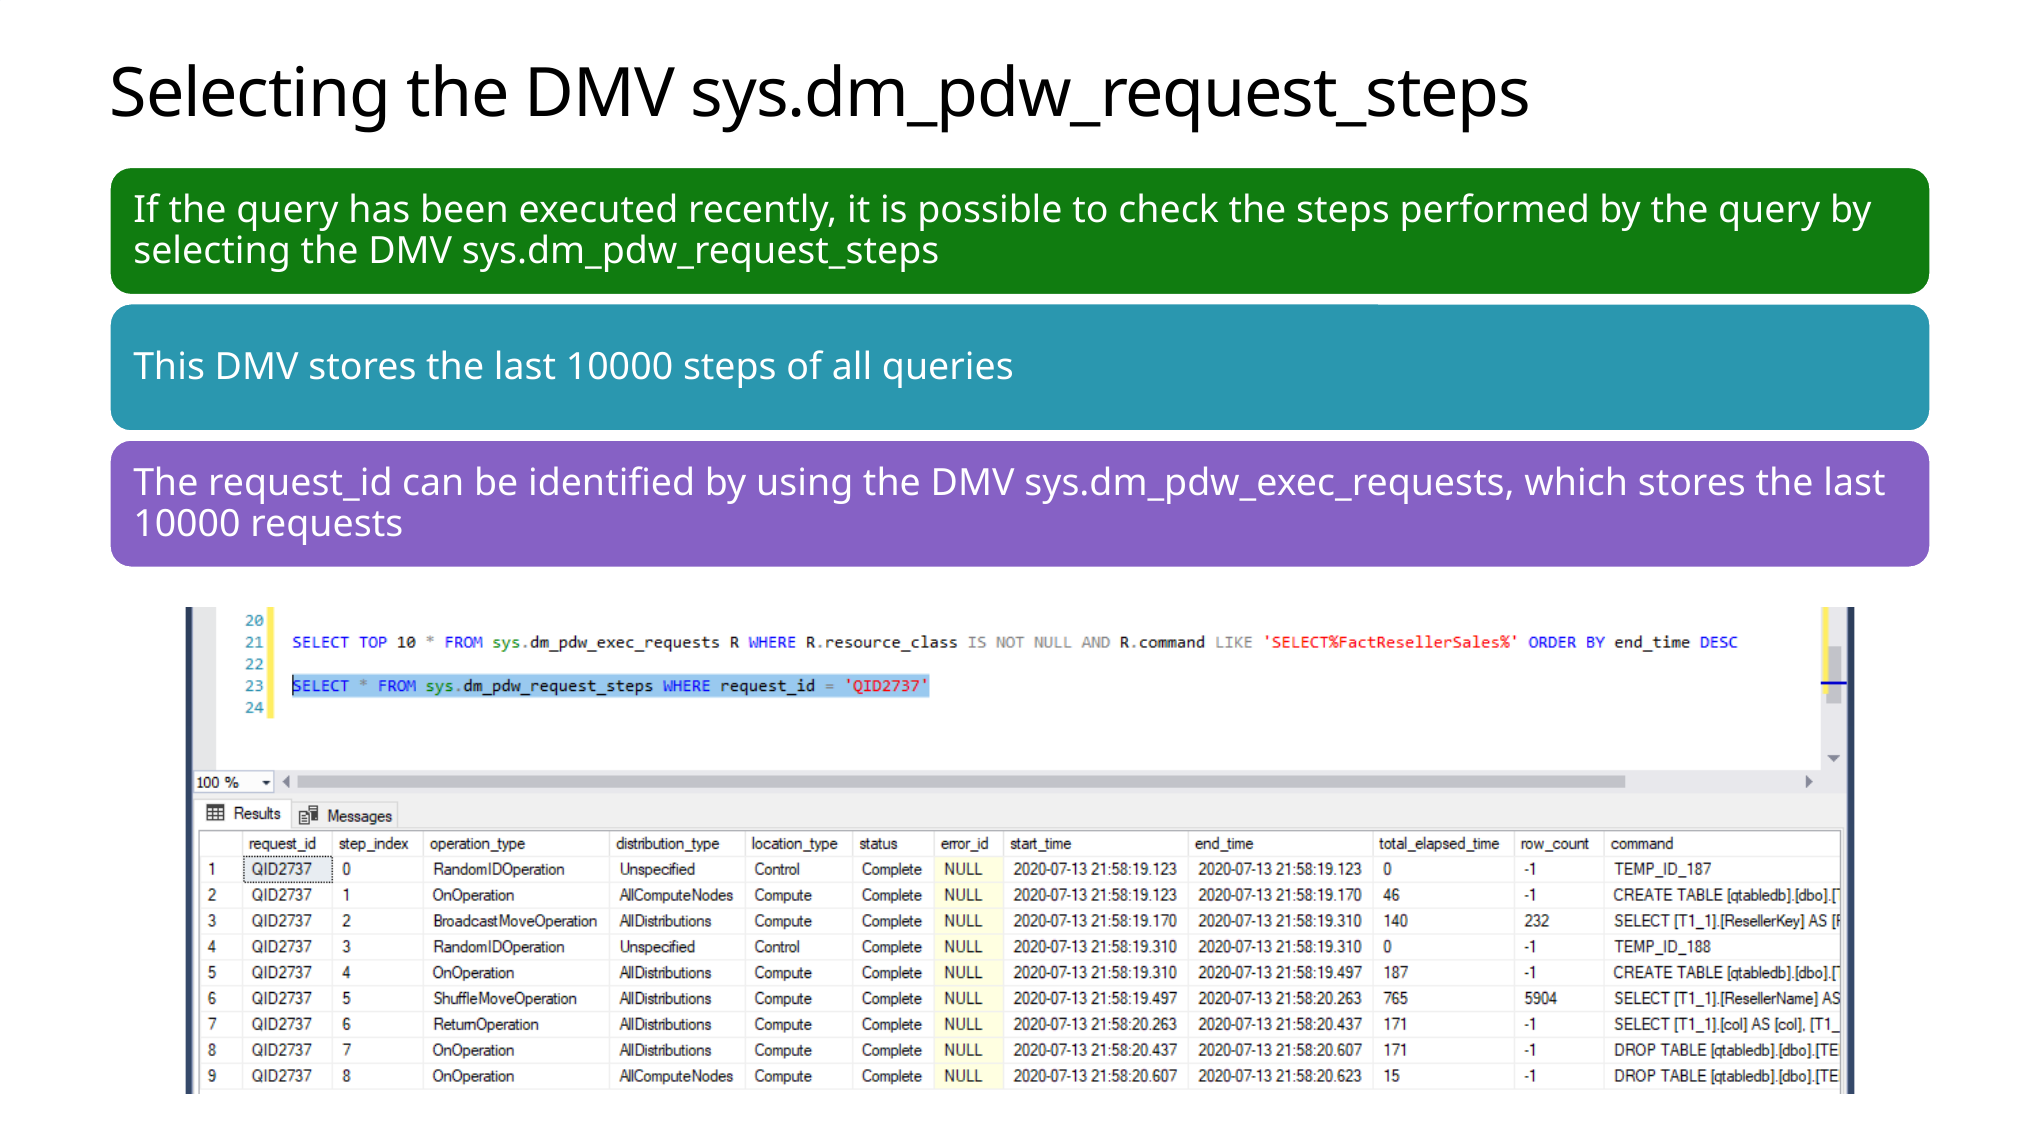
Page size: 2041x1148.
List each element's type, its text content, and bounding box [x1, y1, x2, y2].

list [109, 161, 1931, 574]
picture [185, 607, 1855, 1094]
title Selecting the DMV sys.dm_pdw_request_steps [109, 53, 1931, 131]
